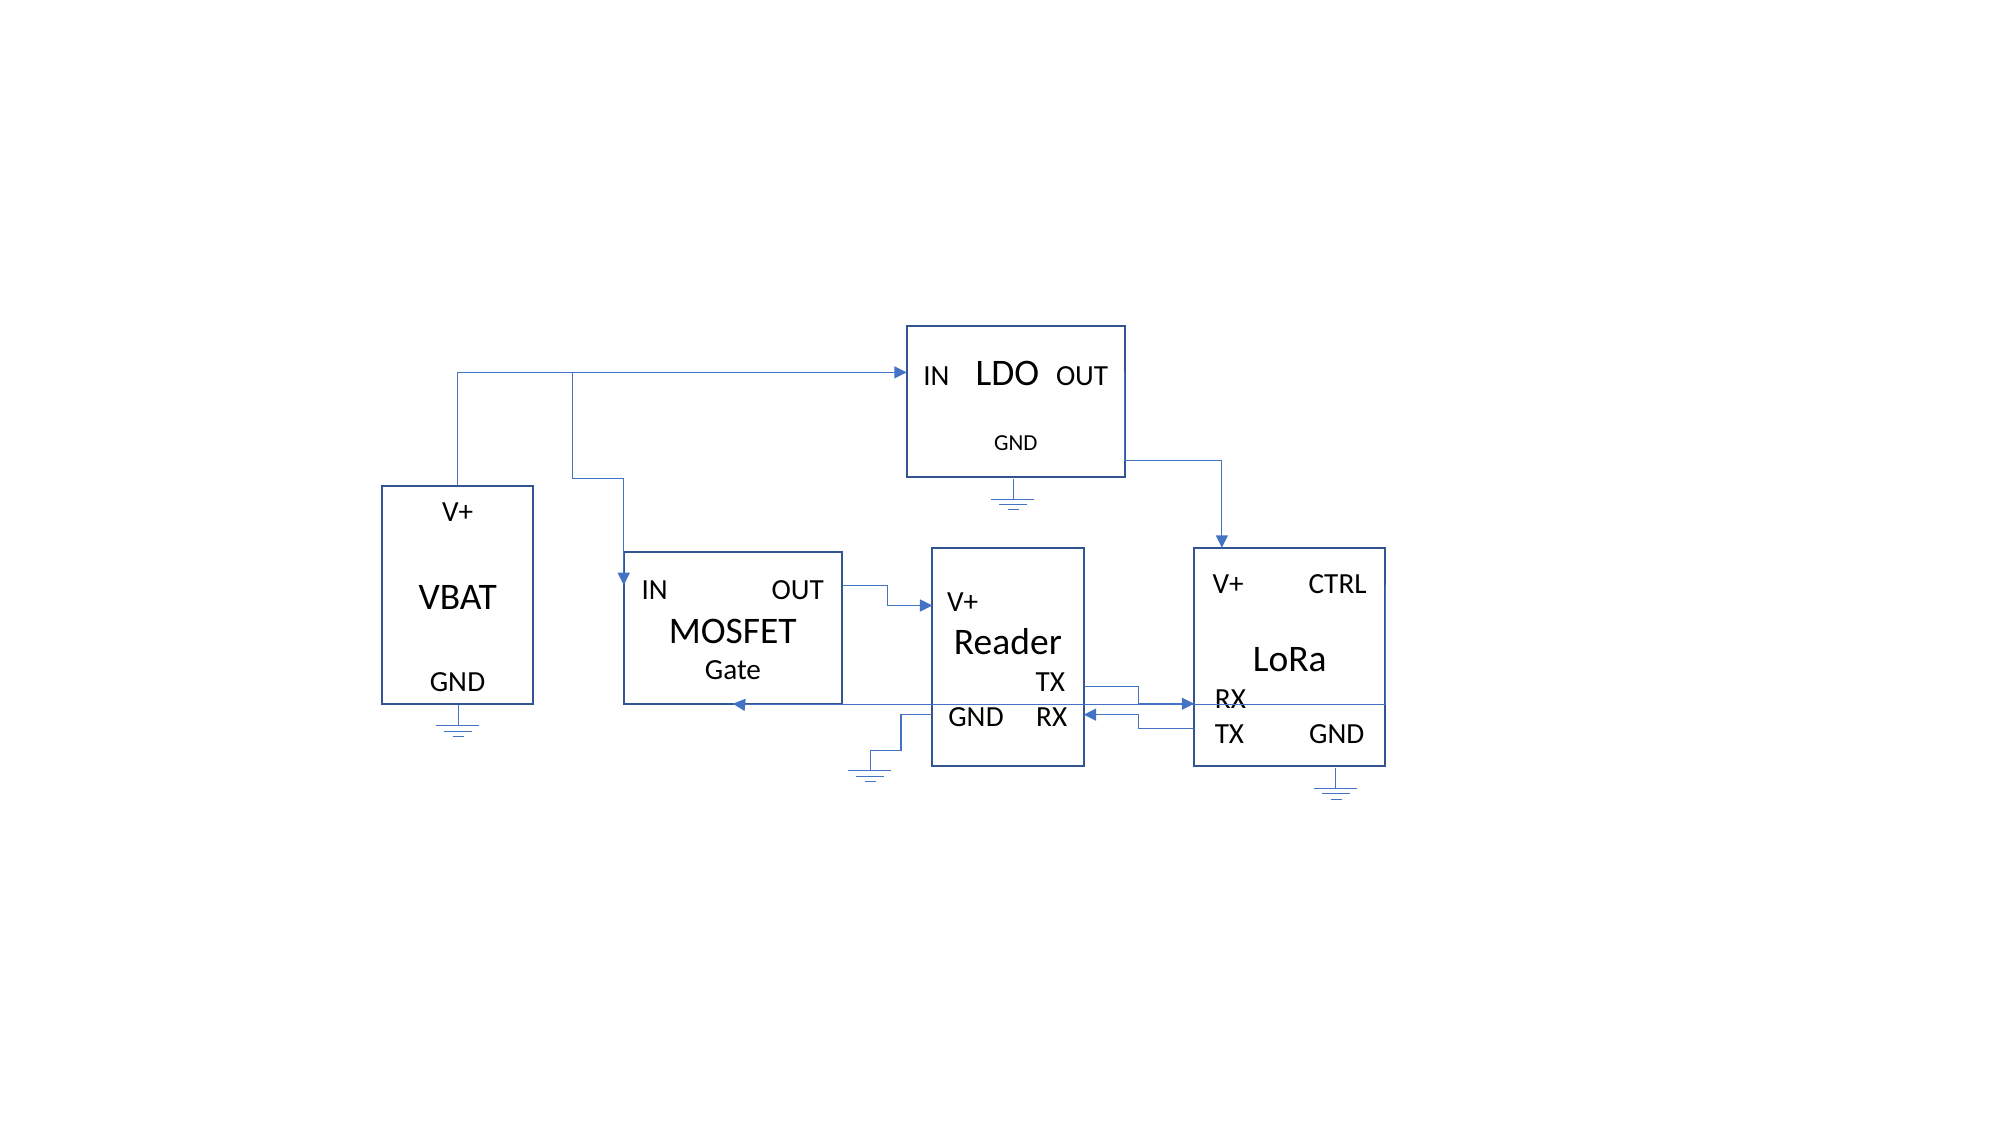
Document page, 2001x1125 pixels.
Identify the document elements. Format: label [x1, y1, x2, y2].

text_box [381, 325, 1618, 800]
